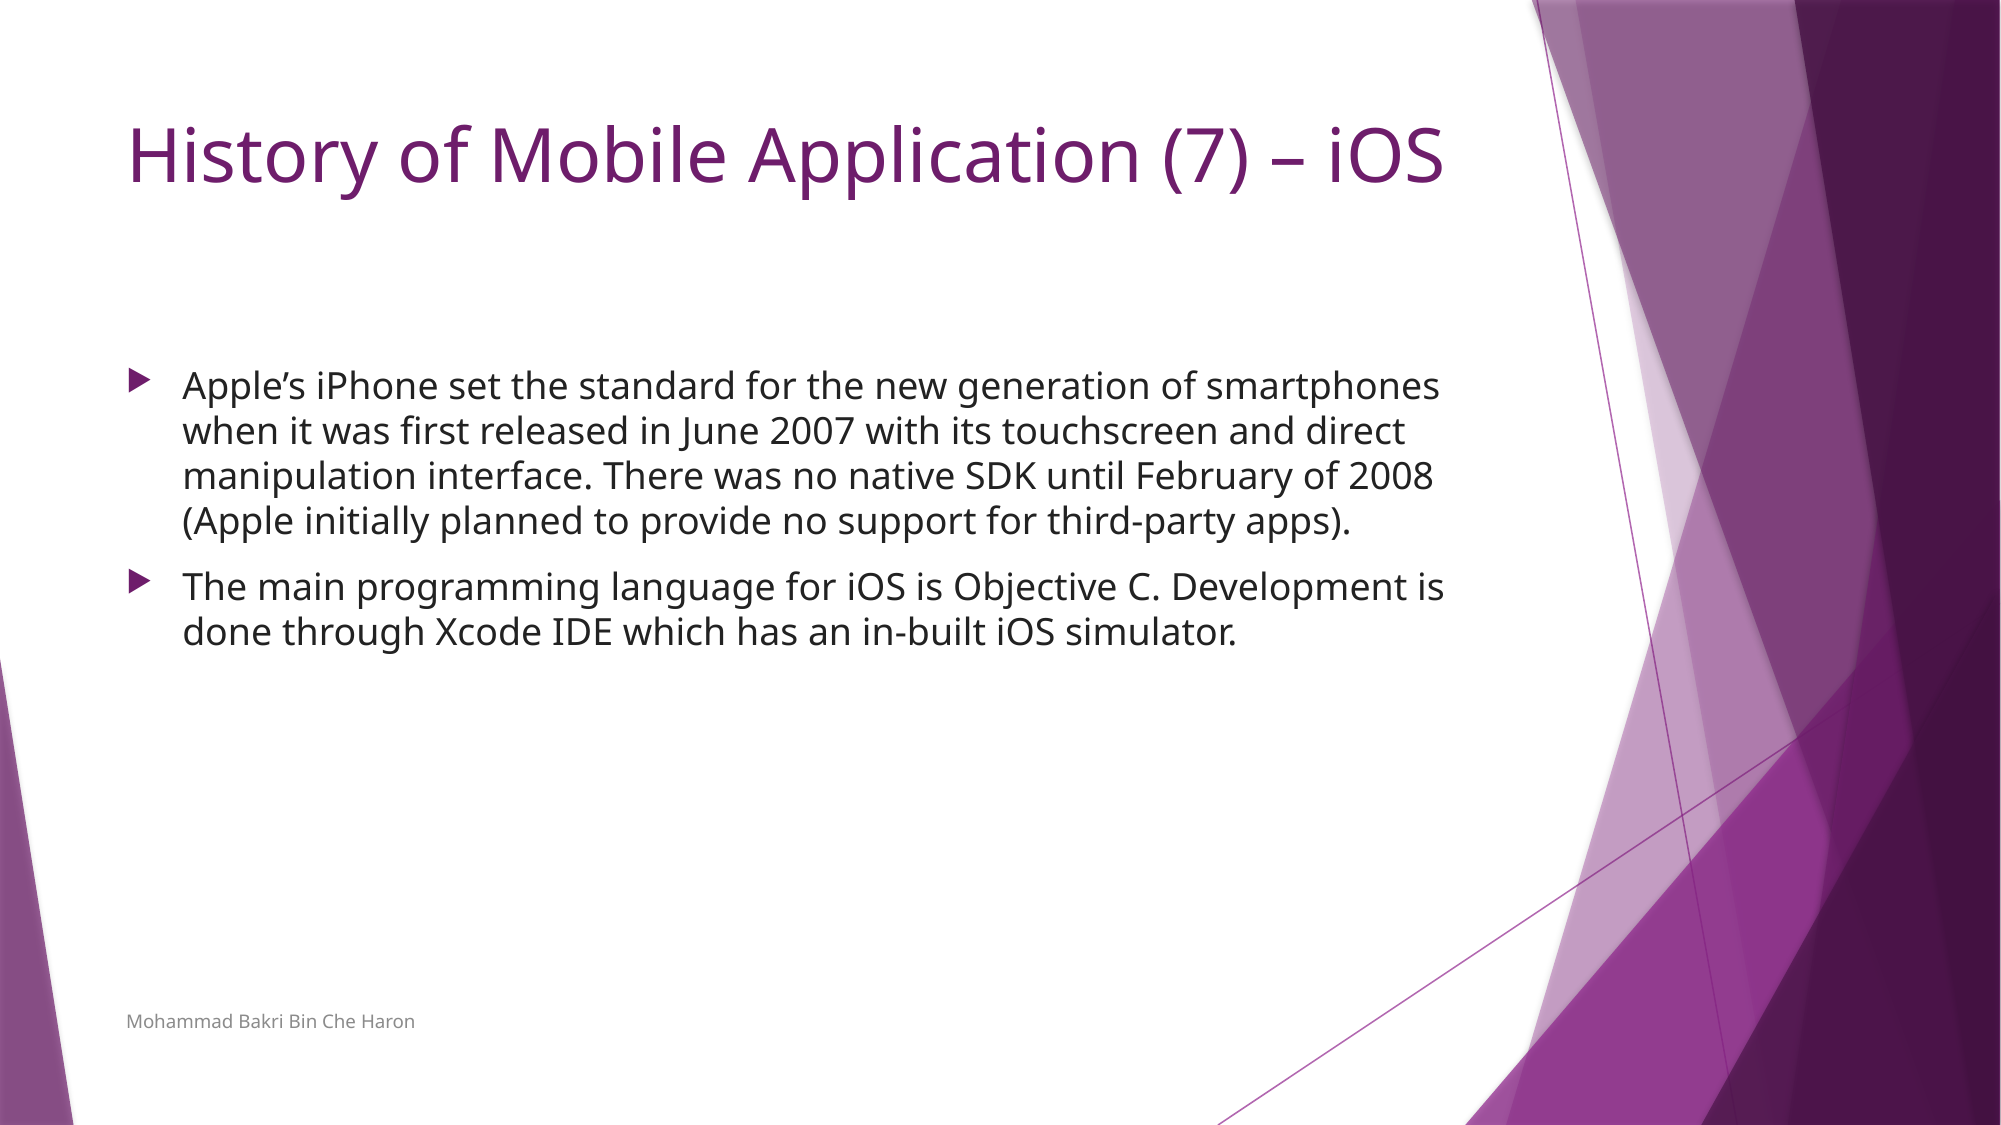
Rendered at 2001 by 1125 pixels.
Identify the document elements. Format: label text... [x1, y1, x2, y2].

title History of Mobile Application (7) – iOS [111, 99, 1522, 317]
list Apple’s iPhone set the standard for the new generation of smartphones when it was first released in June 2007 with its touchscreen and direct manipulation interface. There was no native SDK until February of 2008 (Apple initially planned to provide no support for third-party apps). The main programming language for iOS is Objective C. Development is done through Xcode IDE which has an in-built iOS simulator. [111, 354, 1522, 992]
footer Mohammad Bakri Bin Che Haron [111, 991, 1145, 1051]
